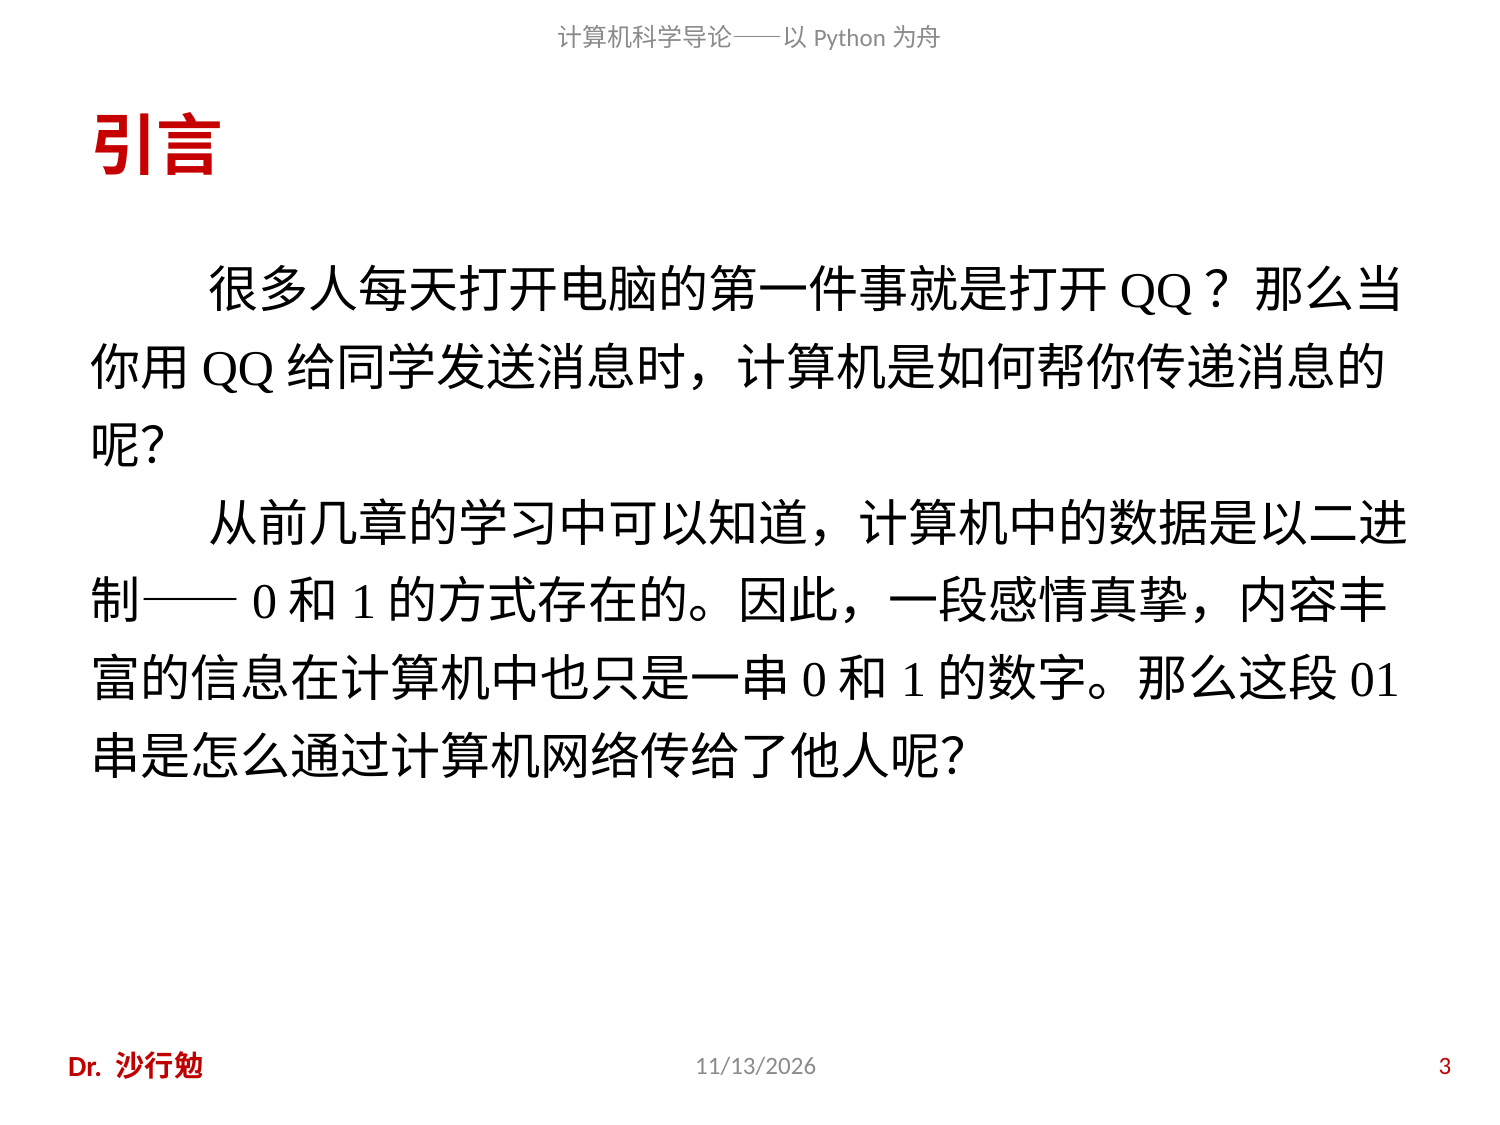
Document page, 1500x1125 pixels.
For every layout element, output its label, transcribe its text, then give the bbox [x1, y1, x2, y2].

slide_number 3 [1116, 1035, 1467, 1095]
footer Dr. 沙行勉 [53, 1035, 386, 1095]
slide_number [501, 1035, 1010, 1095]
title 引言 [75, 90, 1425, 195]
list 很多人每天打开电脑的第一件事就是打开QQ？那么当你用QQ给同学发送消息时，计算机是如何帮你传递消息的呢？ 从前几章的学习中可以知道，计算机中的数据是以二进制——0和1的方式存在的。因此，一段感情真挚，内容丰富的信息在计算机中也只是一串0和1的数字。那么这段01串是怎么通过计算机网络传给了他人呢？ [75, 231, 1425, 1005]
